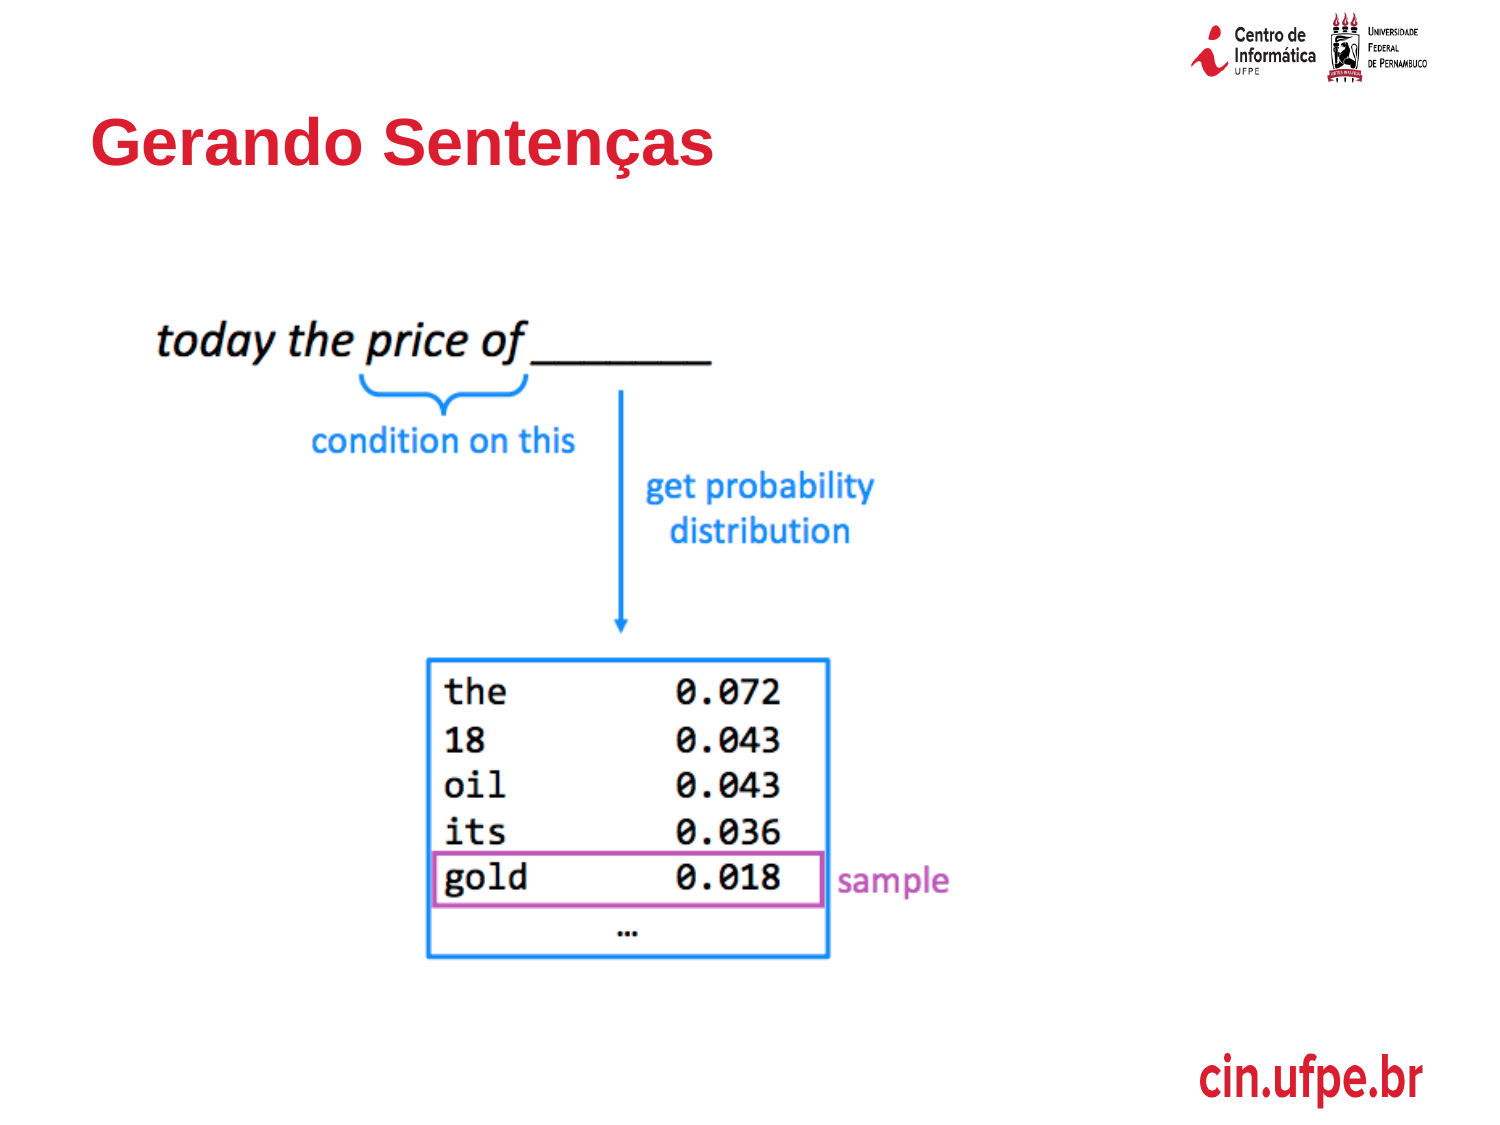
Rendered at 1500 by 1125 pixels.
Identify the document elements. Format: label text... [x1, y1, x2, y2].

picture [1198, 1045, 1425, 1109]
title Gerando Sentenças [75, 45, 1425, 233]
picture [1175, 0, 1442, 106]
picture [134, 276, 974, 981]
